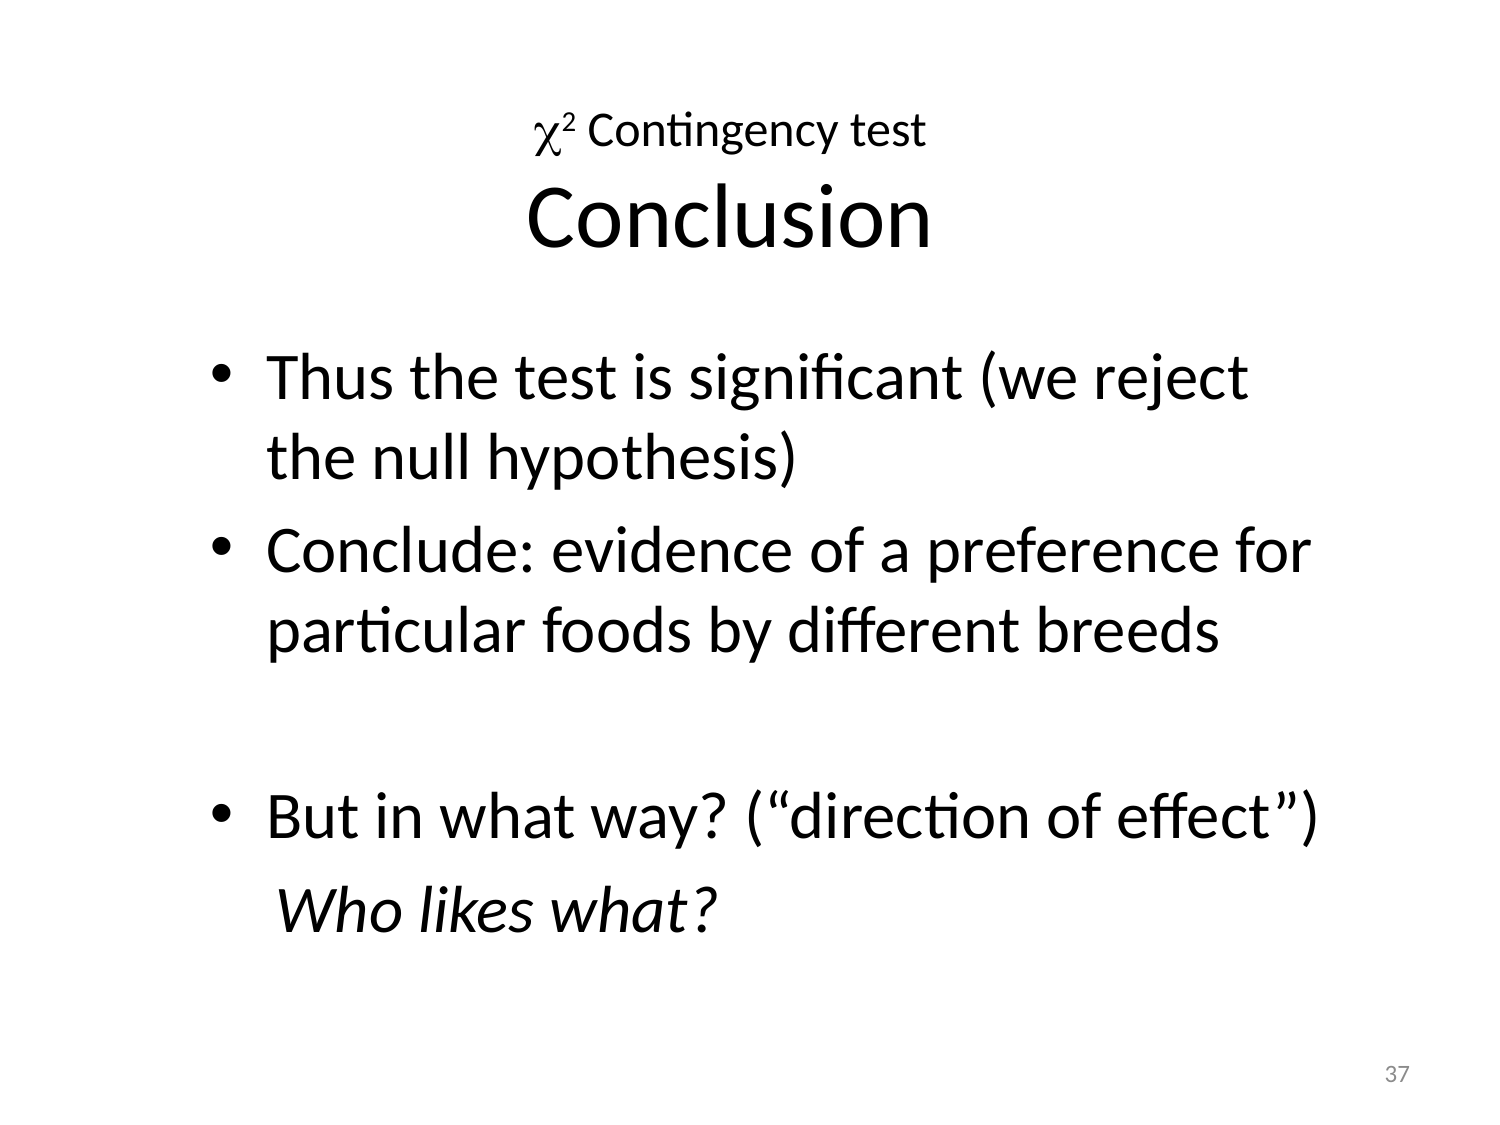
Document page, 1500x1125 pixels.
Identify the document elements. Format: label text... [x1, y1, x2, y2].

title 2 Contingency test Conclusion [118, 62, 1344, 300]
list Thus the test is significant (we reject the null hypothesis) Conclude: evidence of a preference for particular foods by different breeds But in what way? (“direction of effect”) Who likes what? [194, 324, 1353, 1007]
slide_number 37 [1074, 1042, 1425, 1103]
